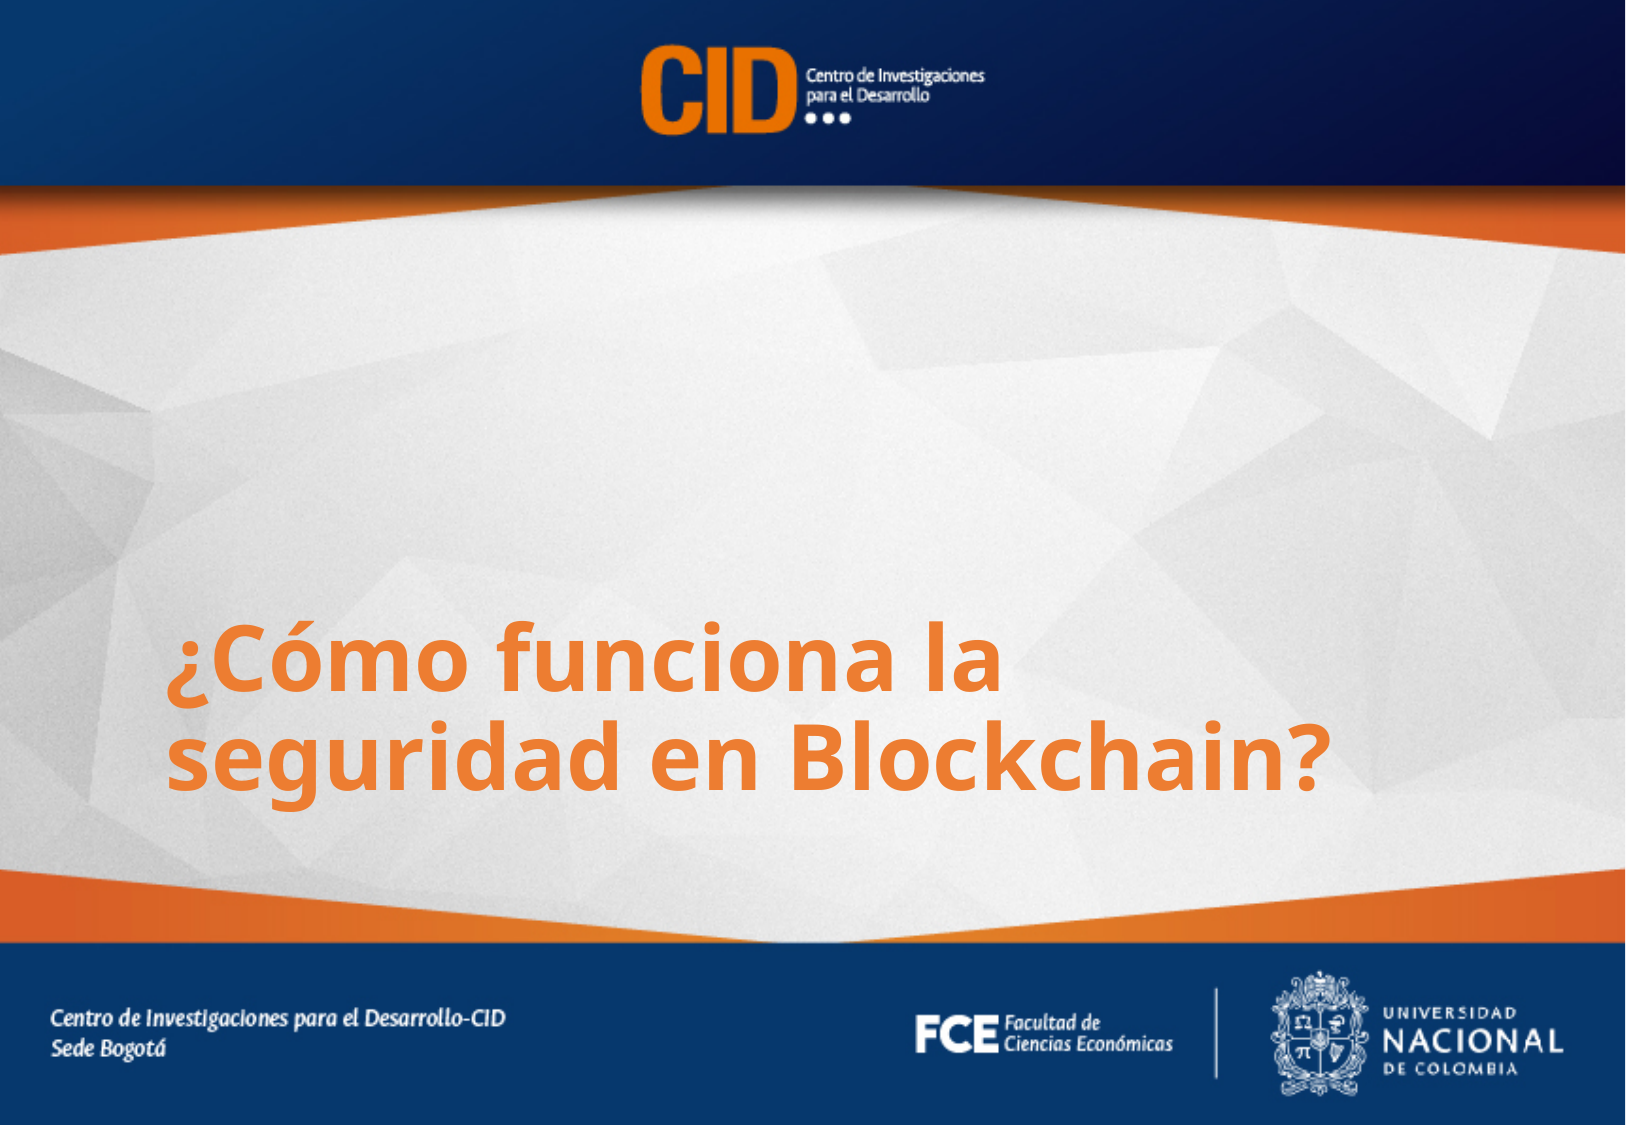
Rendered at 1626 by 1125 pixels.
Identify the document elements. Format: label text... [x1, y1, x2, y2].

text_box ¿Cómo funciona la seguridad en Blockchain? [150, 520, 1462, 819]
picture [0, 0, 1626, 1125]
text_box [323, 520, 1157, 672]
